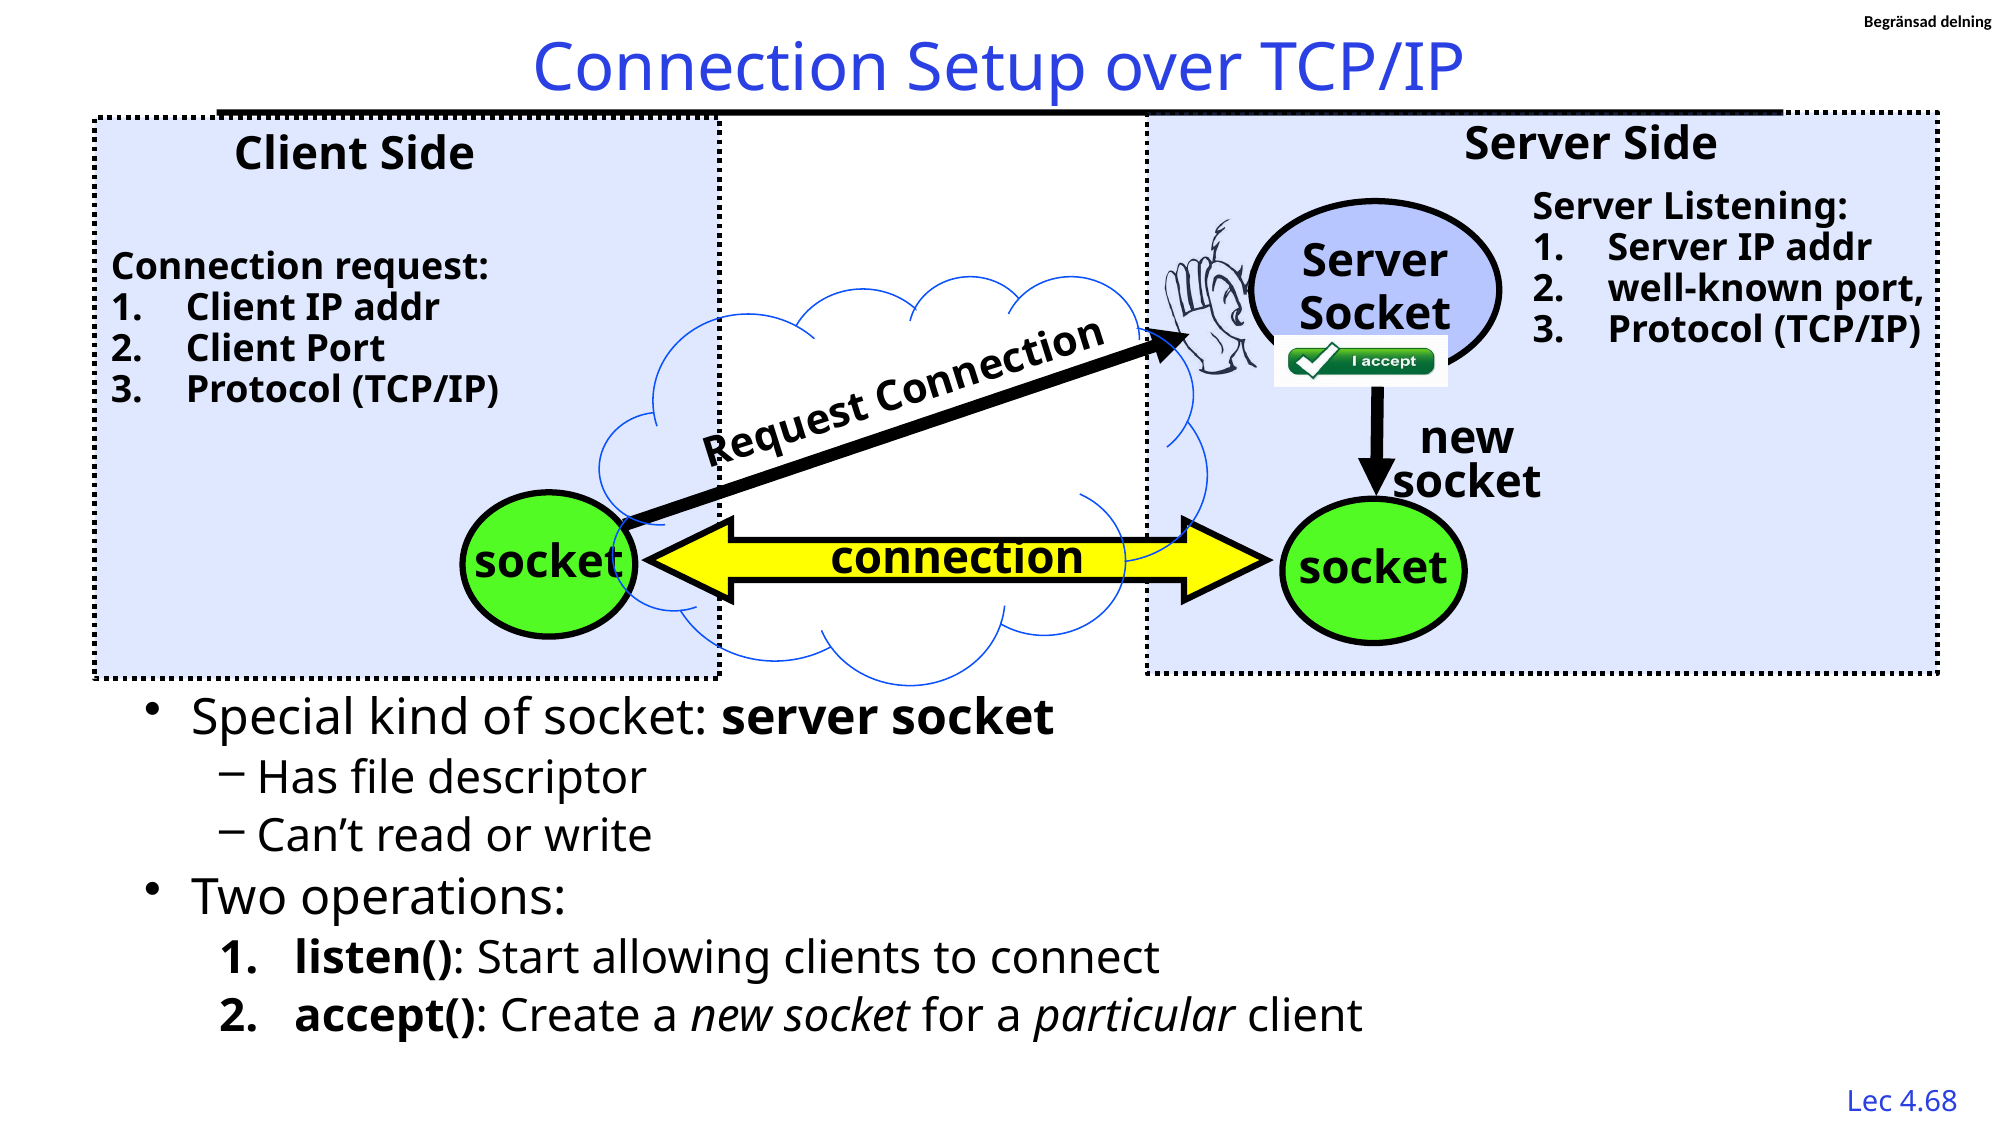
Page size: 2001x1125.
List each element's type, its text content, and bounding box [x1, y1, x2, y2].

text_box [1195, 432, 1208, 518]
text_box [599, 427, 618, 510]
text_box [612, 528, 1185, 686]
title Connection Setup over TCP/IP [216, 24, 1784, 113]
picture [1164, 218, 1258, 376]
text_box Client Side [181, 127, 528, 186]
text_box Connection request: Client IP addr Client Port Protocol (TCP/IP) [96, 243, 580, 417]
text_box connection [1123, 525, 1267, 601]
text_box [1146, 112, 1938, 674]
text_box [94, 117, 720, 679]
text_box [1282, 386, 1556, 644]
text_box Server Side [1412, 117, 1771, 176]
text_box Server Socket [1262, 201, 1500, 360]
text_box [623, 333, 1190, 526]
picture [1274, 335, 1448, 387]
list Special kind of socket: server socket Has file descriptor Can’t read or write Two operations: listen(): Start allowing clients to connect accept(): Create a new socket for a particular client [129, 686, 1855, 1125]
text_box socket [462, 492, 628, 637]
text_box [690, 276, 1150, 332]
text_box Server Listening: Server IP addr well-known port, Protocol (TCP/IP) [1517, 183, 1940, 358]
